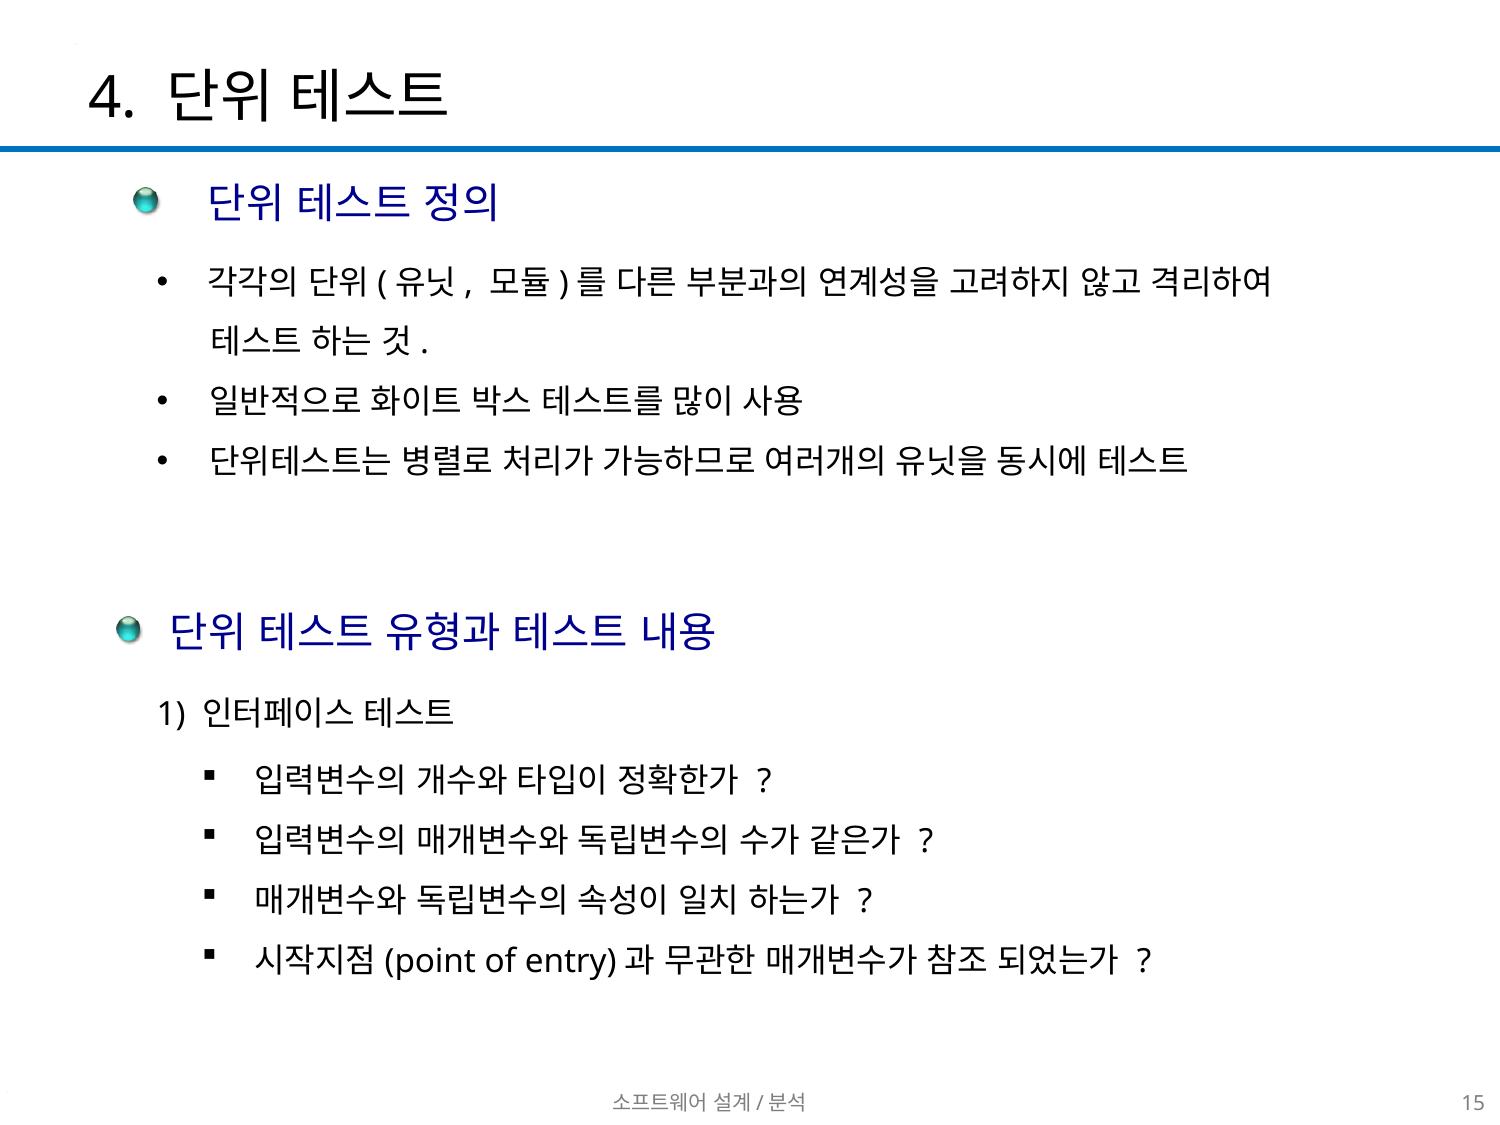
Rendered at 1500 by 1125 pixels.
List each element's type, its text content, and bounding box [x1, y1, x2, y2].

text_box 입력변수의 개수와 타입이 정확한가 ? 입력변수의 매개변수와 독립변수의 수가 같은가 ? 매개변수와 독립변수의 속성이 일치 하는가 ? 시작지점(point of entry)과 무관한 매개변수가 참조 되었는가 ? [187, 731, 1428, 987]
text_box 단위 테스트 유형과 테스트 내용 [100, 598, 880, 681]
text_box 1) 인터페이스 테스트 [141, 664, 1471, 740]
list 단위 테스트 정의 [100, 169, 880, 253]
text_box 각각의 단위(유닛, 모듈)를 다른 부분과의 연계성을 고려하지 않고 격리하여 테스트 하는 것. 일반적으로 화이트 박스 테스트를 많이 사용 단위테스트는 병렬로 처리가 가능하므로 여러개의 유닛을 동시에 테스트 [141, 233, 1471, 488]
picture [115, 616, 144, 646]
text_box 4. 단위 테스트 [73, 43, 1048, 145]
picture [132, 187, 162, 217]
